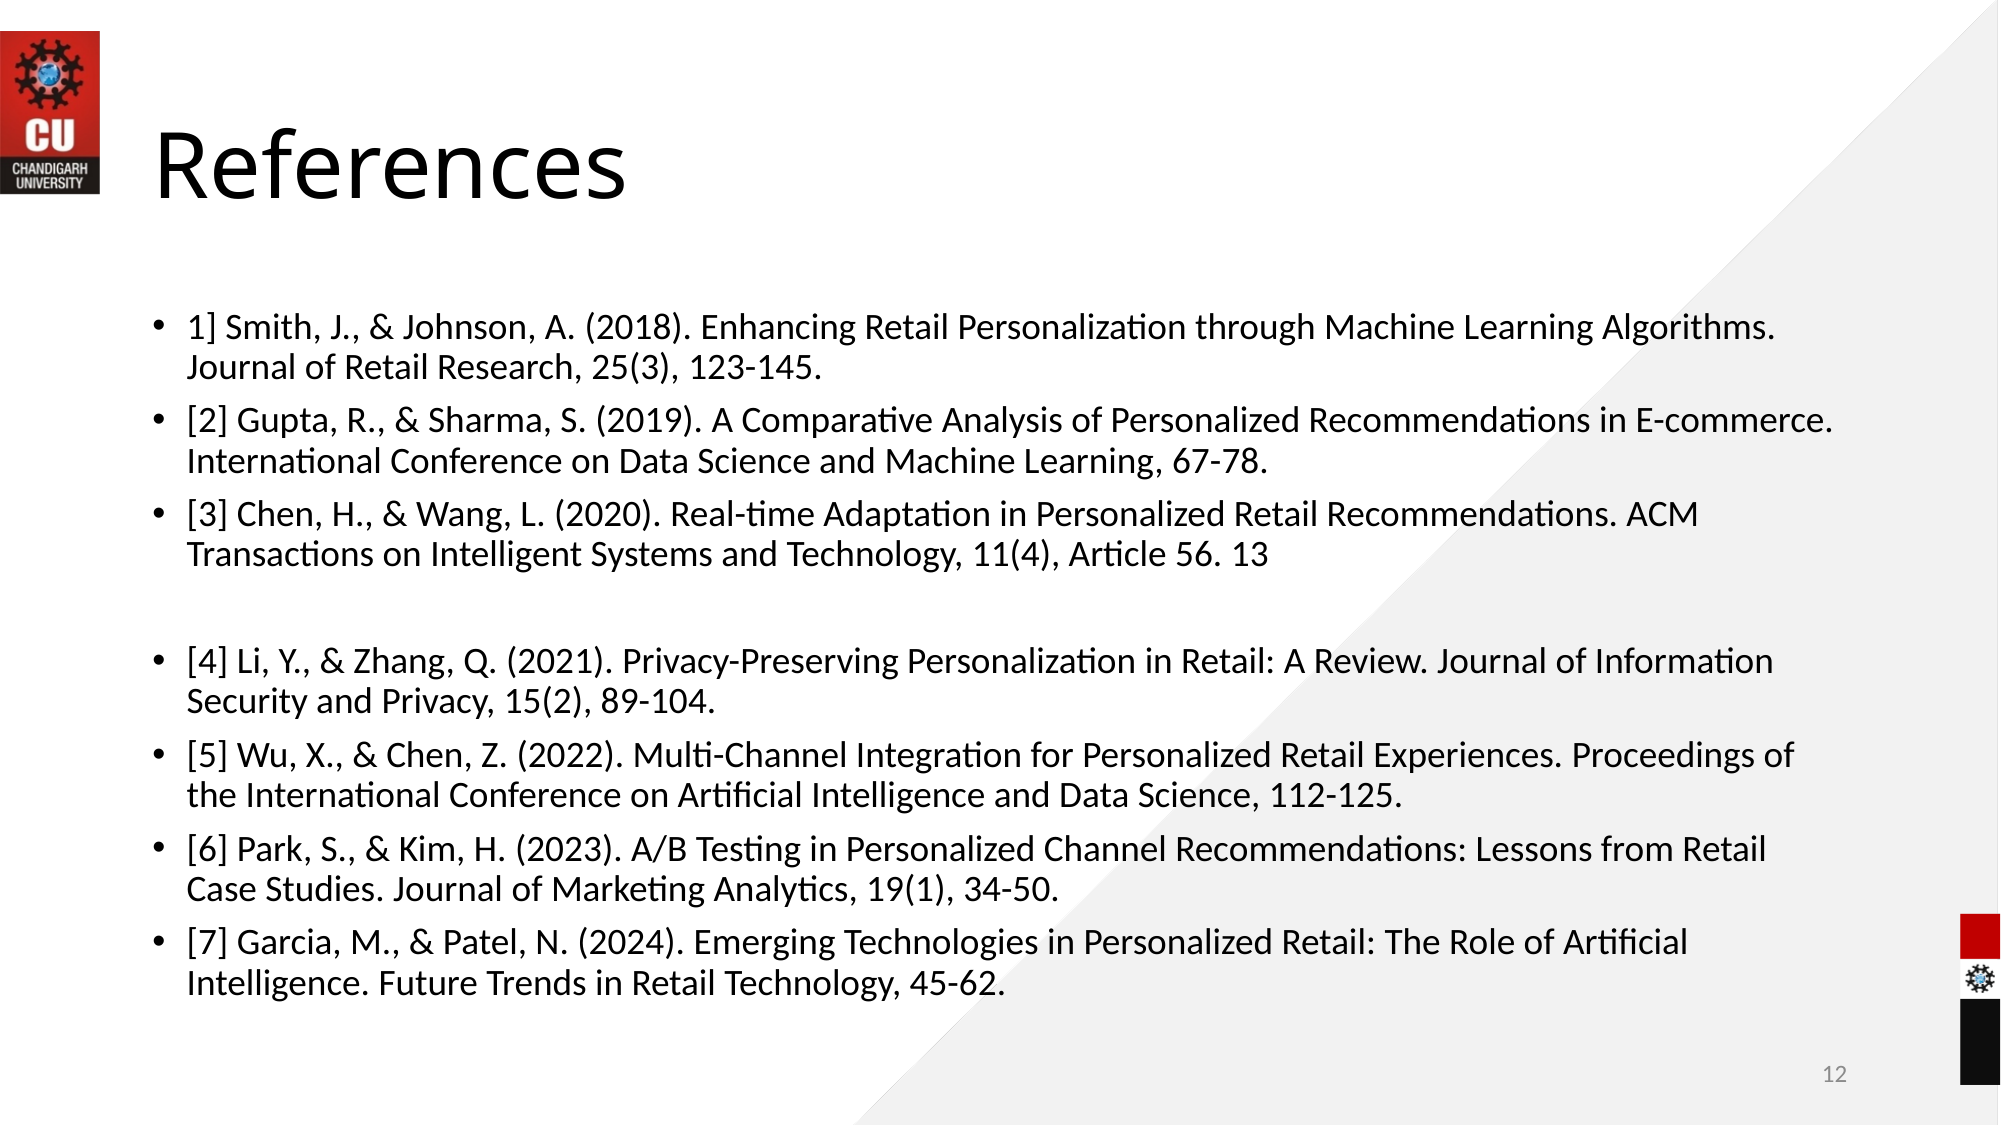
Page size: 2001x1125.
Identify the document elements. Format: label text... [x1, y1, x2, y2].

title References [137, 59, 1863, 278]
list 1] Smith, J., & Johnson, A. (2018). Enhancing Retail Personalization through Machine Learning Algorithms. Journal of Retail Research, 25(3), 123-145. [2] Gupta, R., & Sharma, S. (2019). A Comparative Analysis of Personalized Recommendations in E-commerce. International Conference on Data Science and Machine Learning, 67-78. [3] Chen, H., & Wang, L. (2020). Real-time Adaptation in Personalized Retail Recommendations. ACM Transactions on Intelligent Systems and Technology, 11(4), Article 56. 13 [4] Li, Y., & Zhang, Q. (2021). Privacy-Preserving Personalization in Retail: A Review. Journal of Information Security and Privacy, 15(2), 89-104. [5] Wu, X., & Chen, Z. (2022). Multi-Channel Integration for Personalized Retail Experiences. Proceedings of the International Conference on Artificial Intelligence and Data Science, 112-125. [6] Park, S., & Kim, H. (2023). A/B Testing in Personalized Channel Recommendations: Lessons from Retail Case Studies. Journal of Marketing Analytics, 19(1), 34-50. [7] Garcia, M., & Patel, N. (2024). Emerging Technologies in Personalized Retail: The Role of Artificial Intelligence. Future Trends in Retail Technology, 45-62. [137, 299, 1863, 1014]
picture [0, 0, 2001, 1125]
slide_number 12 [1412, 1042, 1863, 1103]
